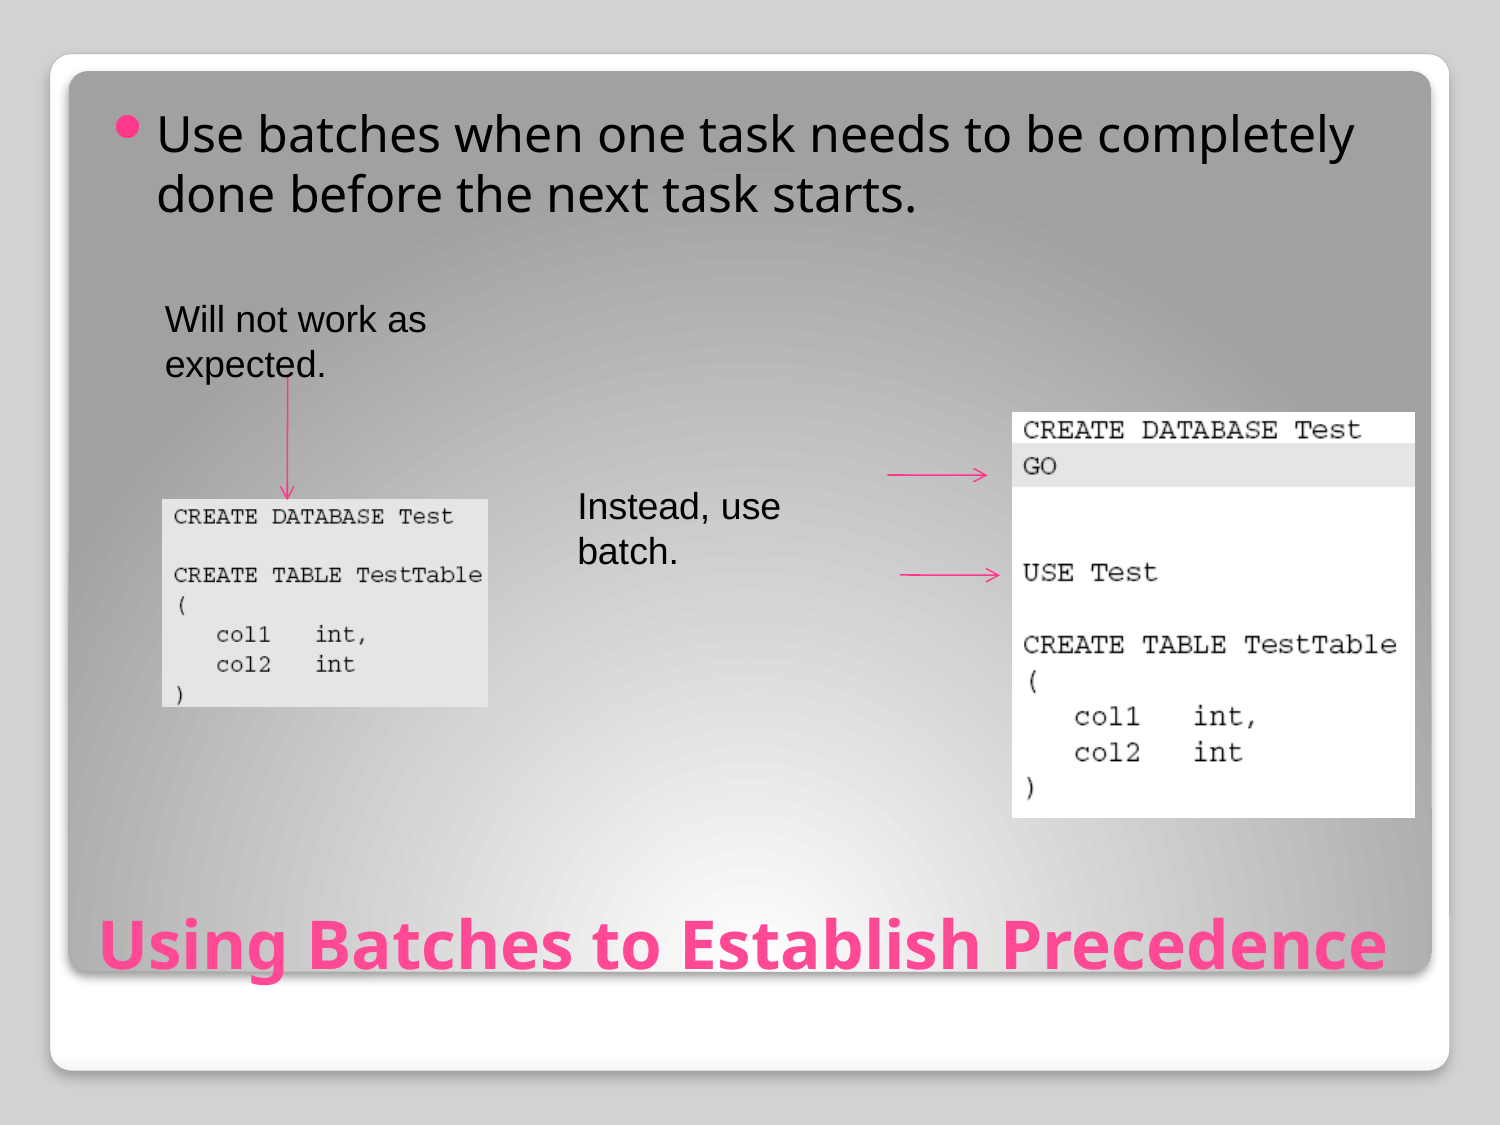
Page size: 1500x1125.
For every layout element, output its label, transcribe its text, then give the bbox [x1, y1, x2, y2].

title Using Batches to Establish Precedence [82, 817, 1425, 991]
text_box Will not work as expected. [149, 287, 463, 393]
picture [162, 499, 488, 707]
text_box Instead, use batch. [562, 474, 875, 580]
picture [1012, 412, 1415, 818]
list Use batches when one task needs to be completely done before the next task starts. [82, 86, 1425, 774]
